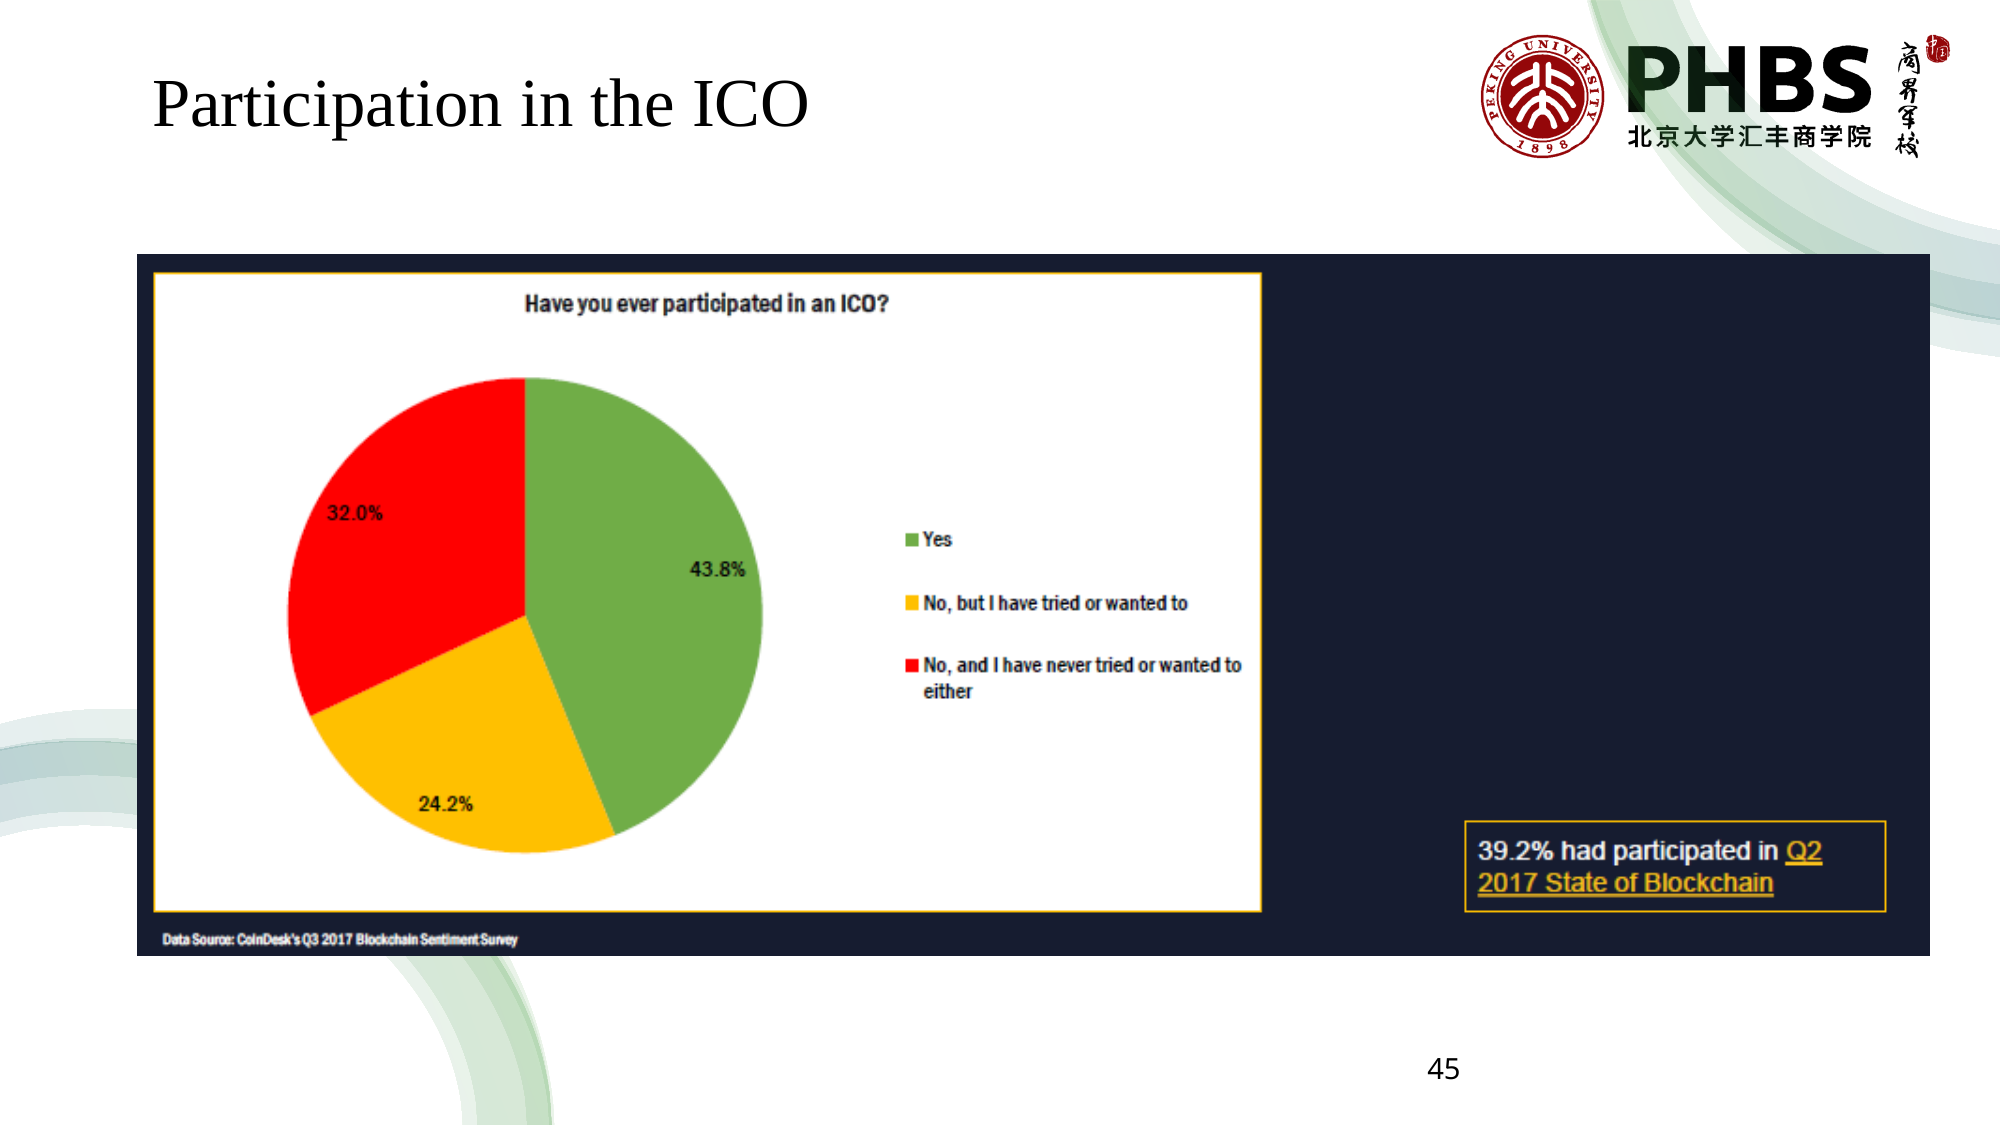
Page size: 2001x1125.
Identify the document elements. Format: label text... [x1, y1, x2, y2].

slide_number 45 [1412, 1042, 1750, 1103]
picture [1625, 0, 2000, 185]
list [136, 254, 1931, 957]
title Participation in the ICO [137, 59, 1863, 254]
picture [1458, 0, 1609, 59]
